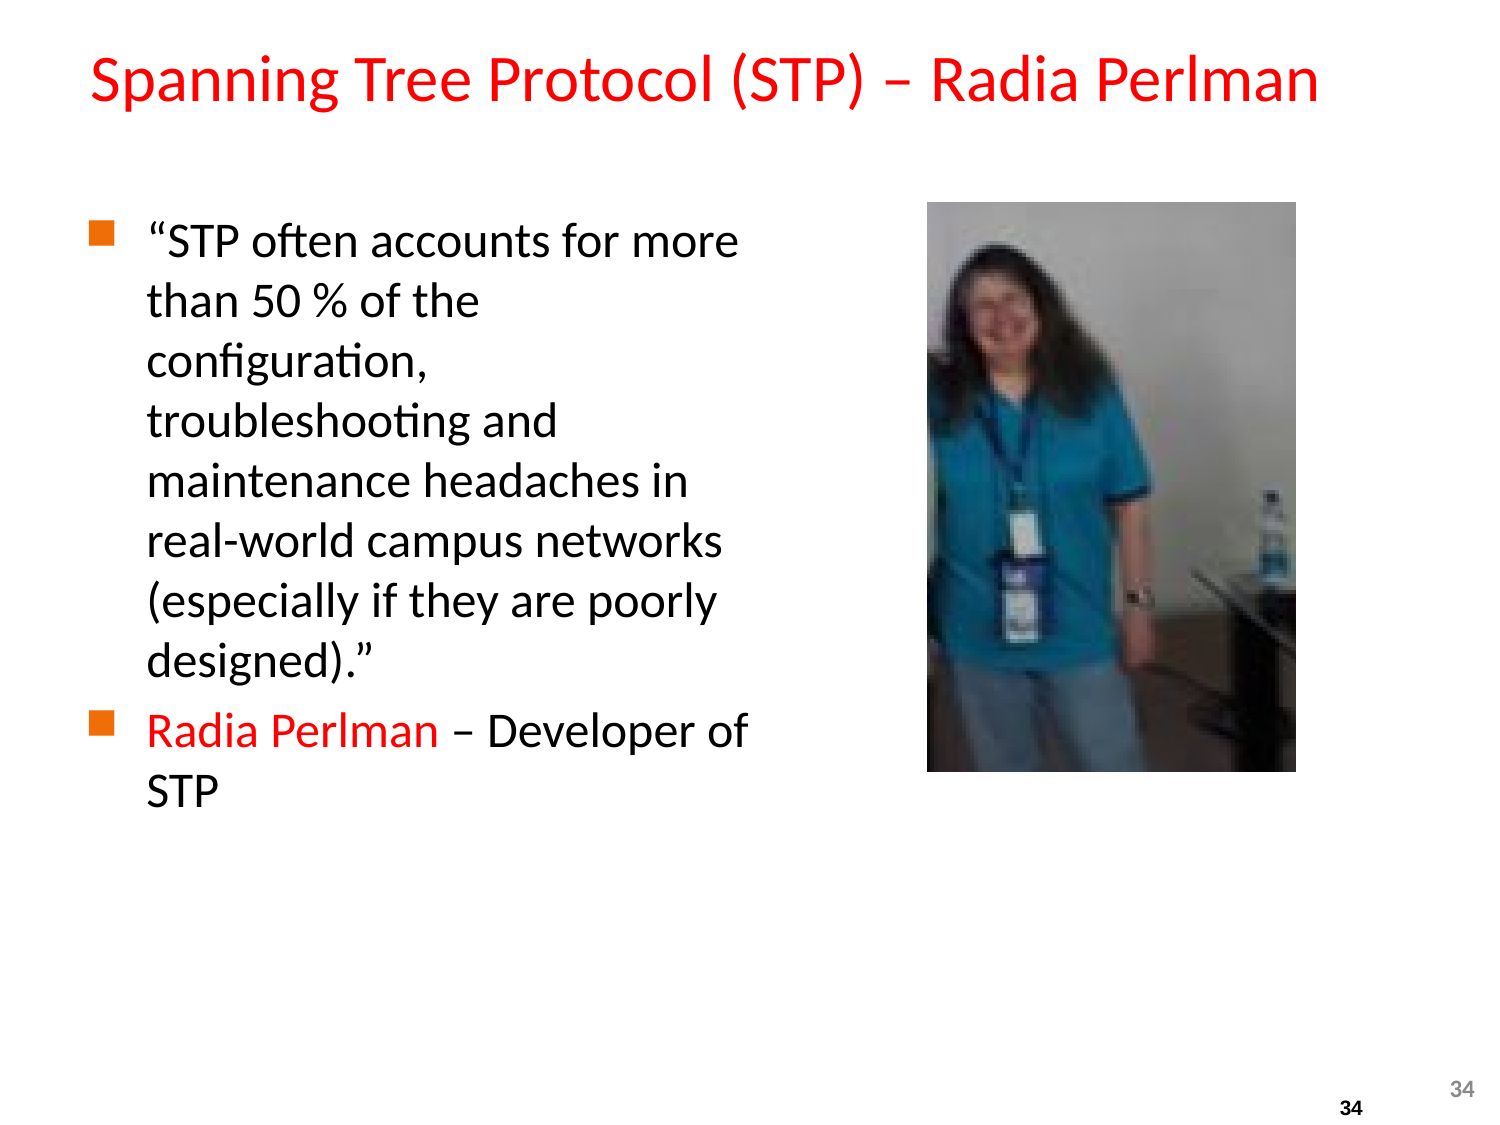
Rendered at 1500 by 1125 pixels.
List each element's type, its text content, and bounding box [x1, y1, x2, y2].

slide_number 34 [1325, 1087, 1475, 1125]
title Spanning Tree Protocol (STP) – Radia Perlman [62, 24, 1350, 125]
list “STP often accounts for more than 50 % of the configuration, troubleshooting and maintenance headaches in real-world campus networks (especially if they are poorly designed).” Radia Perlman – Developer of STP [75, 200, 775, 675]
picture [926, 202, 1297, 772]
